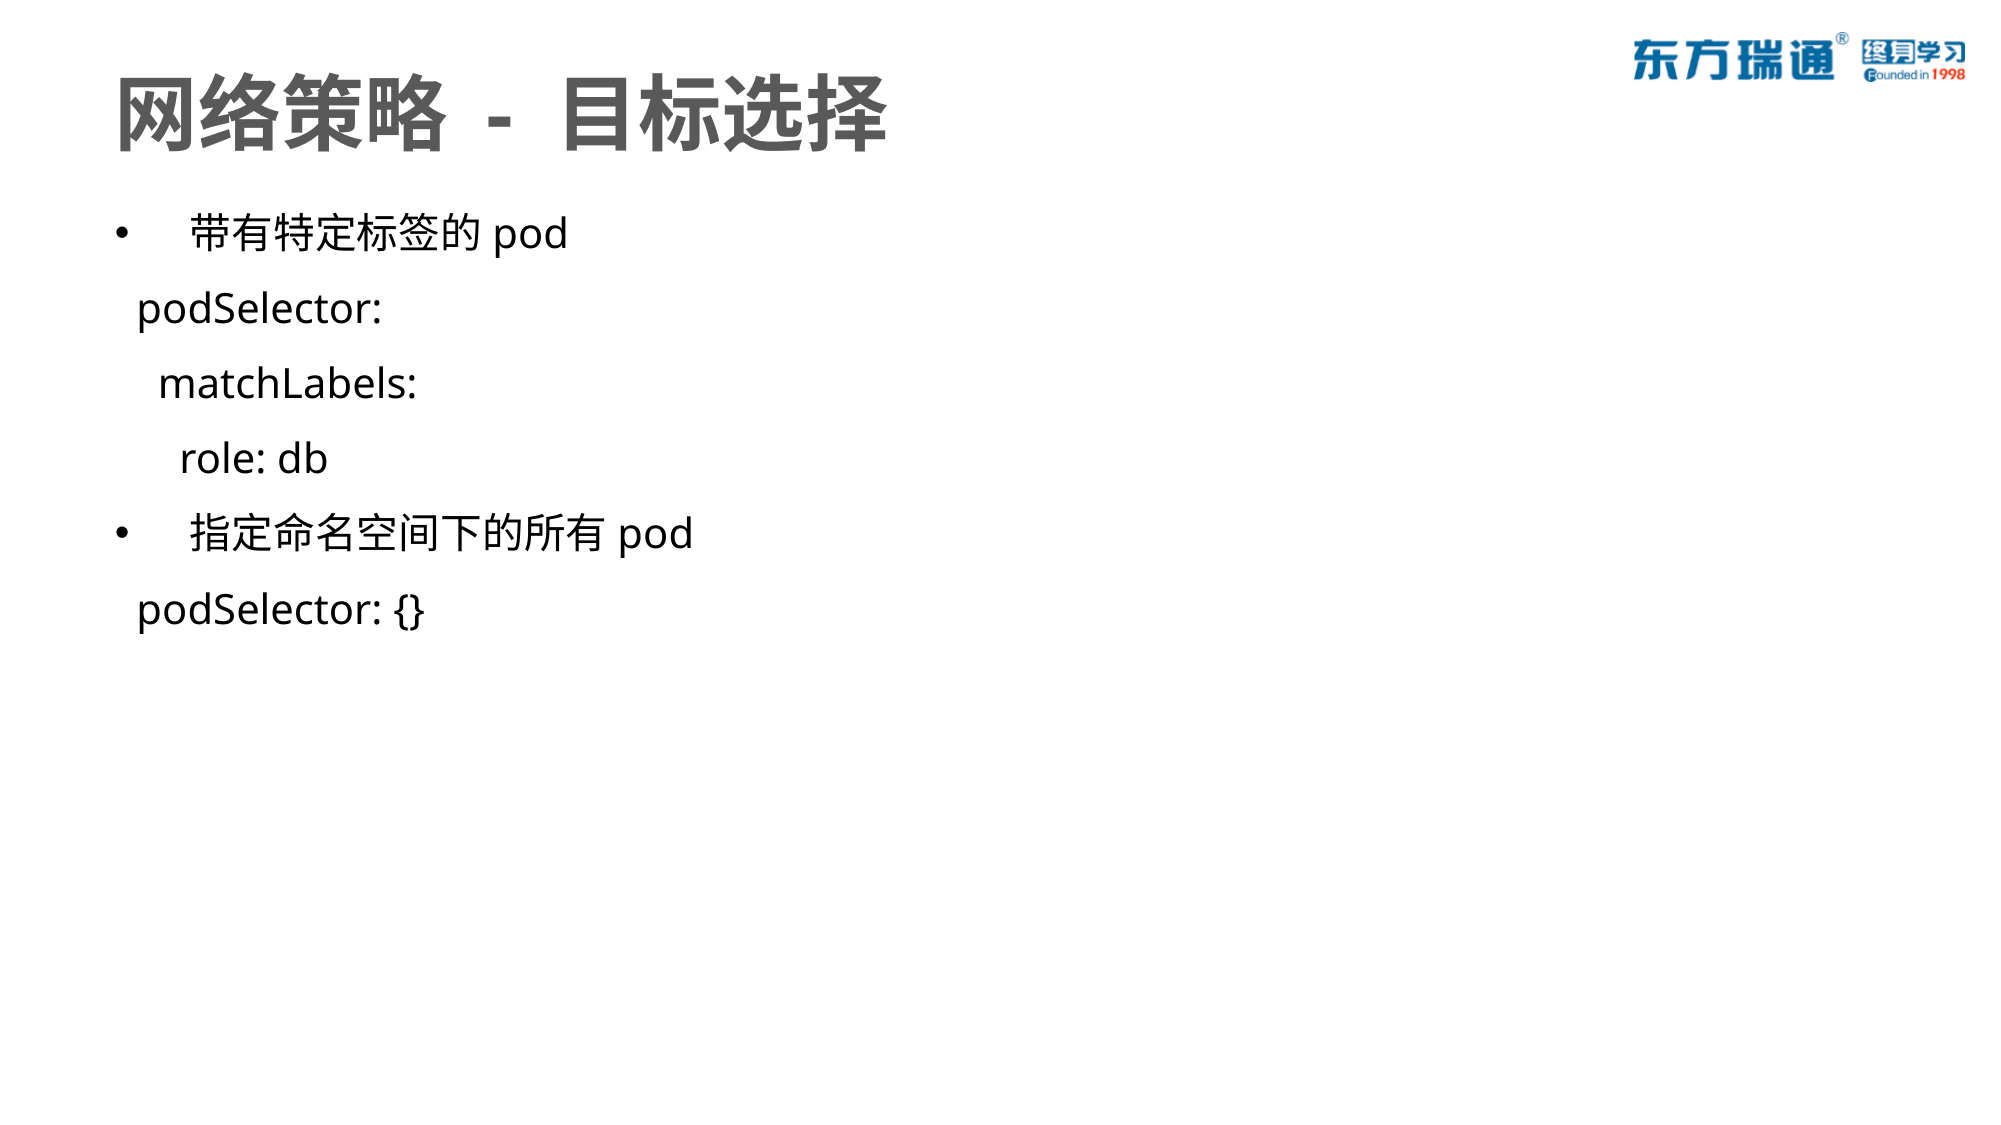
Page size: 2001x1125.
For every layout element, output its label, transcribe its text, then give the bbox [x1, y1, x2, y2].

title 网络策略 - 目标选择 [99, 45, 1825, 177]
list 带有特定标签的pod podSelector: matchLabels: role: db 指定命名空间下的所有pod podSelector: {} [99, 199, 1900, 1016]
picture [1634, 32, 1965, 82]
